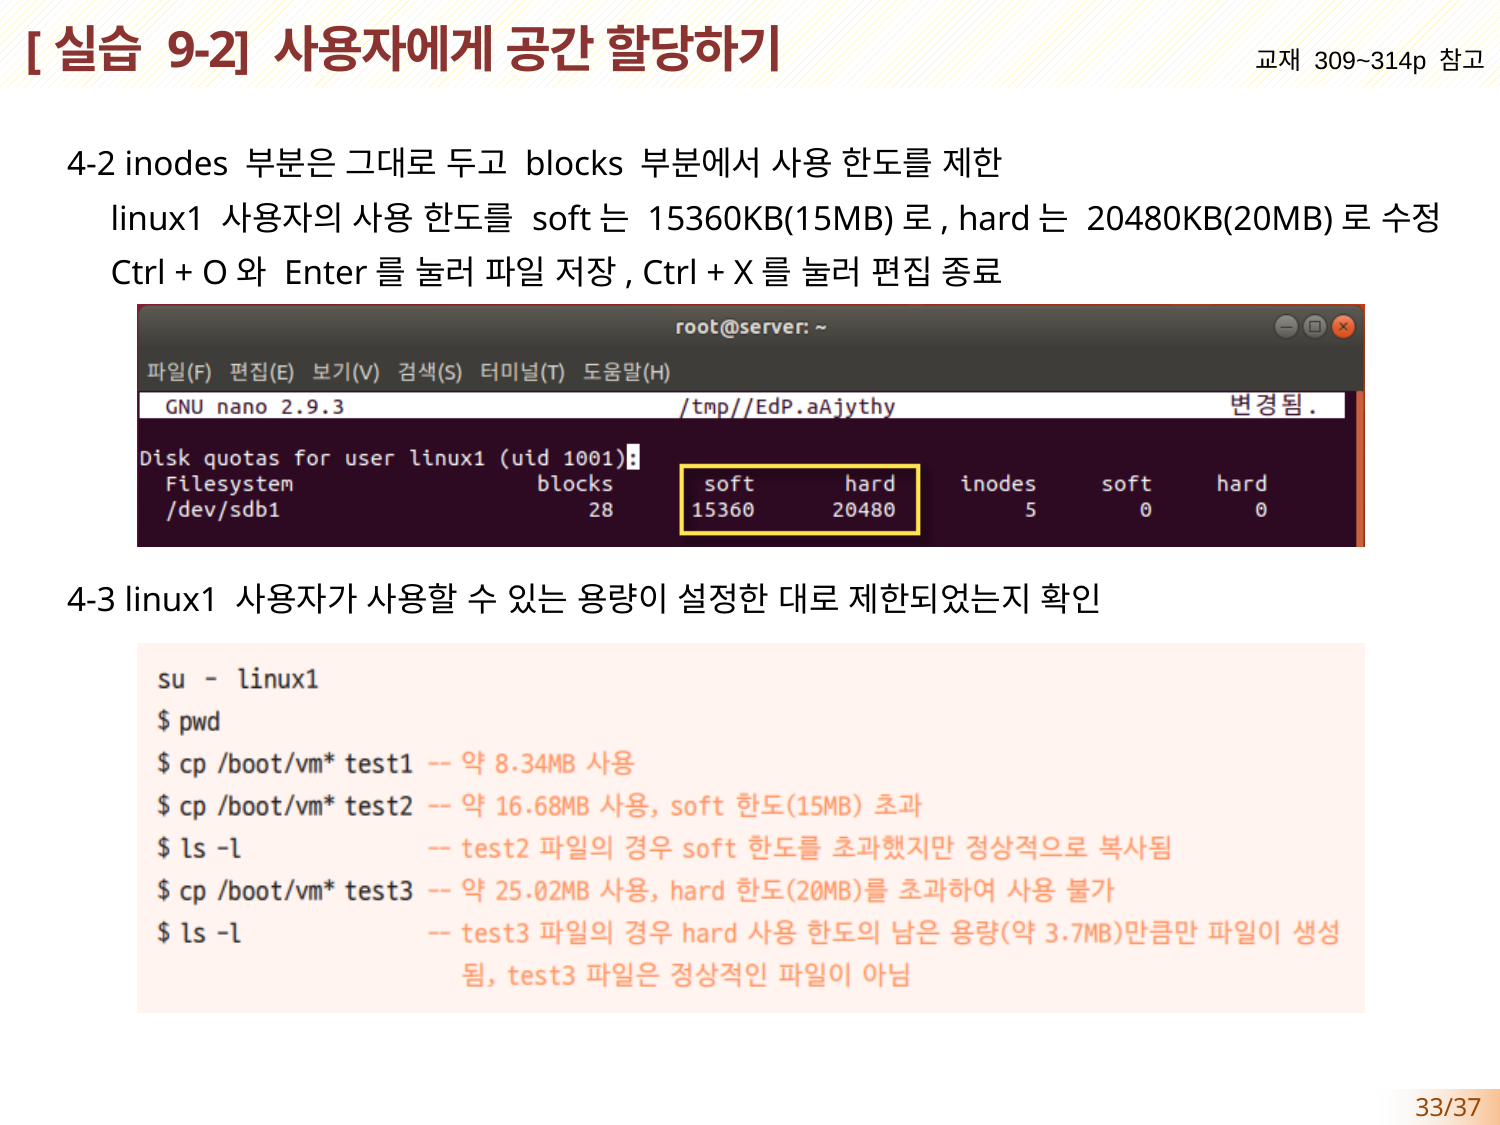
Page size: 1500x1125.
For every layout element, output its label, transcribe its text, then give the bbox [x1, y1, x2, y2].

picture [136, 643, 1366, 1014]
title [실습 9-2] 사용자에게 공간 할당하기 [10, 8, 1288, 87]
list 4-2 inodes 부분은 그대로 두고 blocks 부분에서 사용 한도를 제한 linux1 사용자의 사용 한도를 soft는 15360KB(15MB)로, hard는 20480KB(20MB)로 수정 Ctrl + O와 Enter를 눌러 파일 저장, Ctrl + X를 눌러 편집 종료 4-3 linux1 사용자가 사용할 수 있는 용량이 설정한 대로 제한되었는지 확인 [10, 126, 1500, 1057]
picture [136, 303, 1366, 547]
text_box 교재 309~314p 참고 [1240, 36, 1500, 82]
